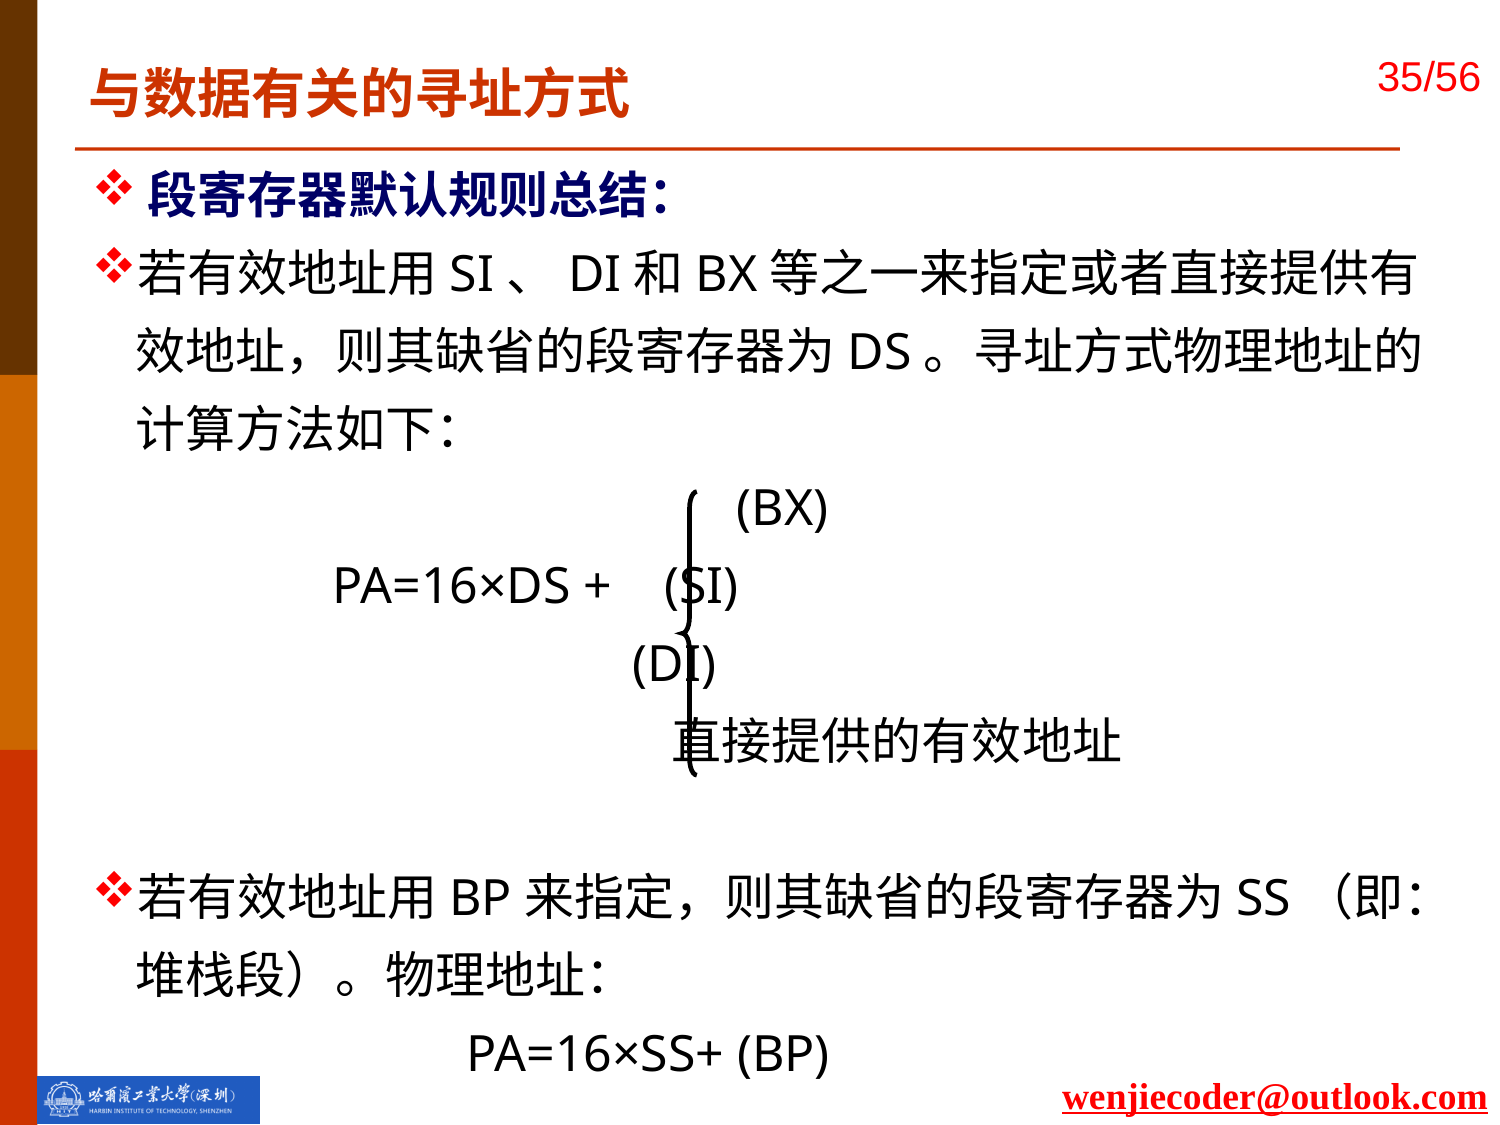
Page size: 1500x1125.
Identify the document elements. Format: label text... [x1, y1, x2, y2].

text_box 与数据有关的寻址方式 [74, 52, 1123, 132]
text_box 段寄存器默认规则总结： 若有效地址用SI、DI和BX等之一来指定或者直接提供有效地址，则其缺省的段寄存器为DS。寻址方式物理地址的计算方法如下： (BX) PA=16×DS + (SI) (DI) 直接提供的有效地址 若有效地址用BP来指定，则其缺省的段寄存器为SS（即：堆栈段）。物理地址： PA=16×SS+ (BP) [74, 154, 1446, 1091]
picture [37, 1076, 260, 1124]
text_box [682, 491, 697, 776]
